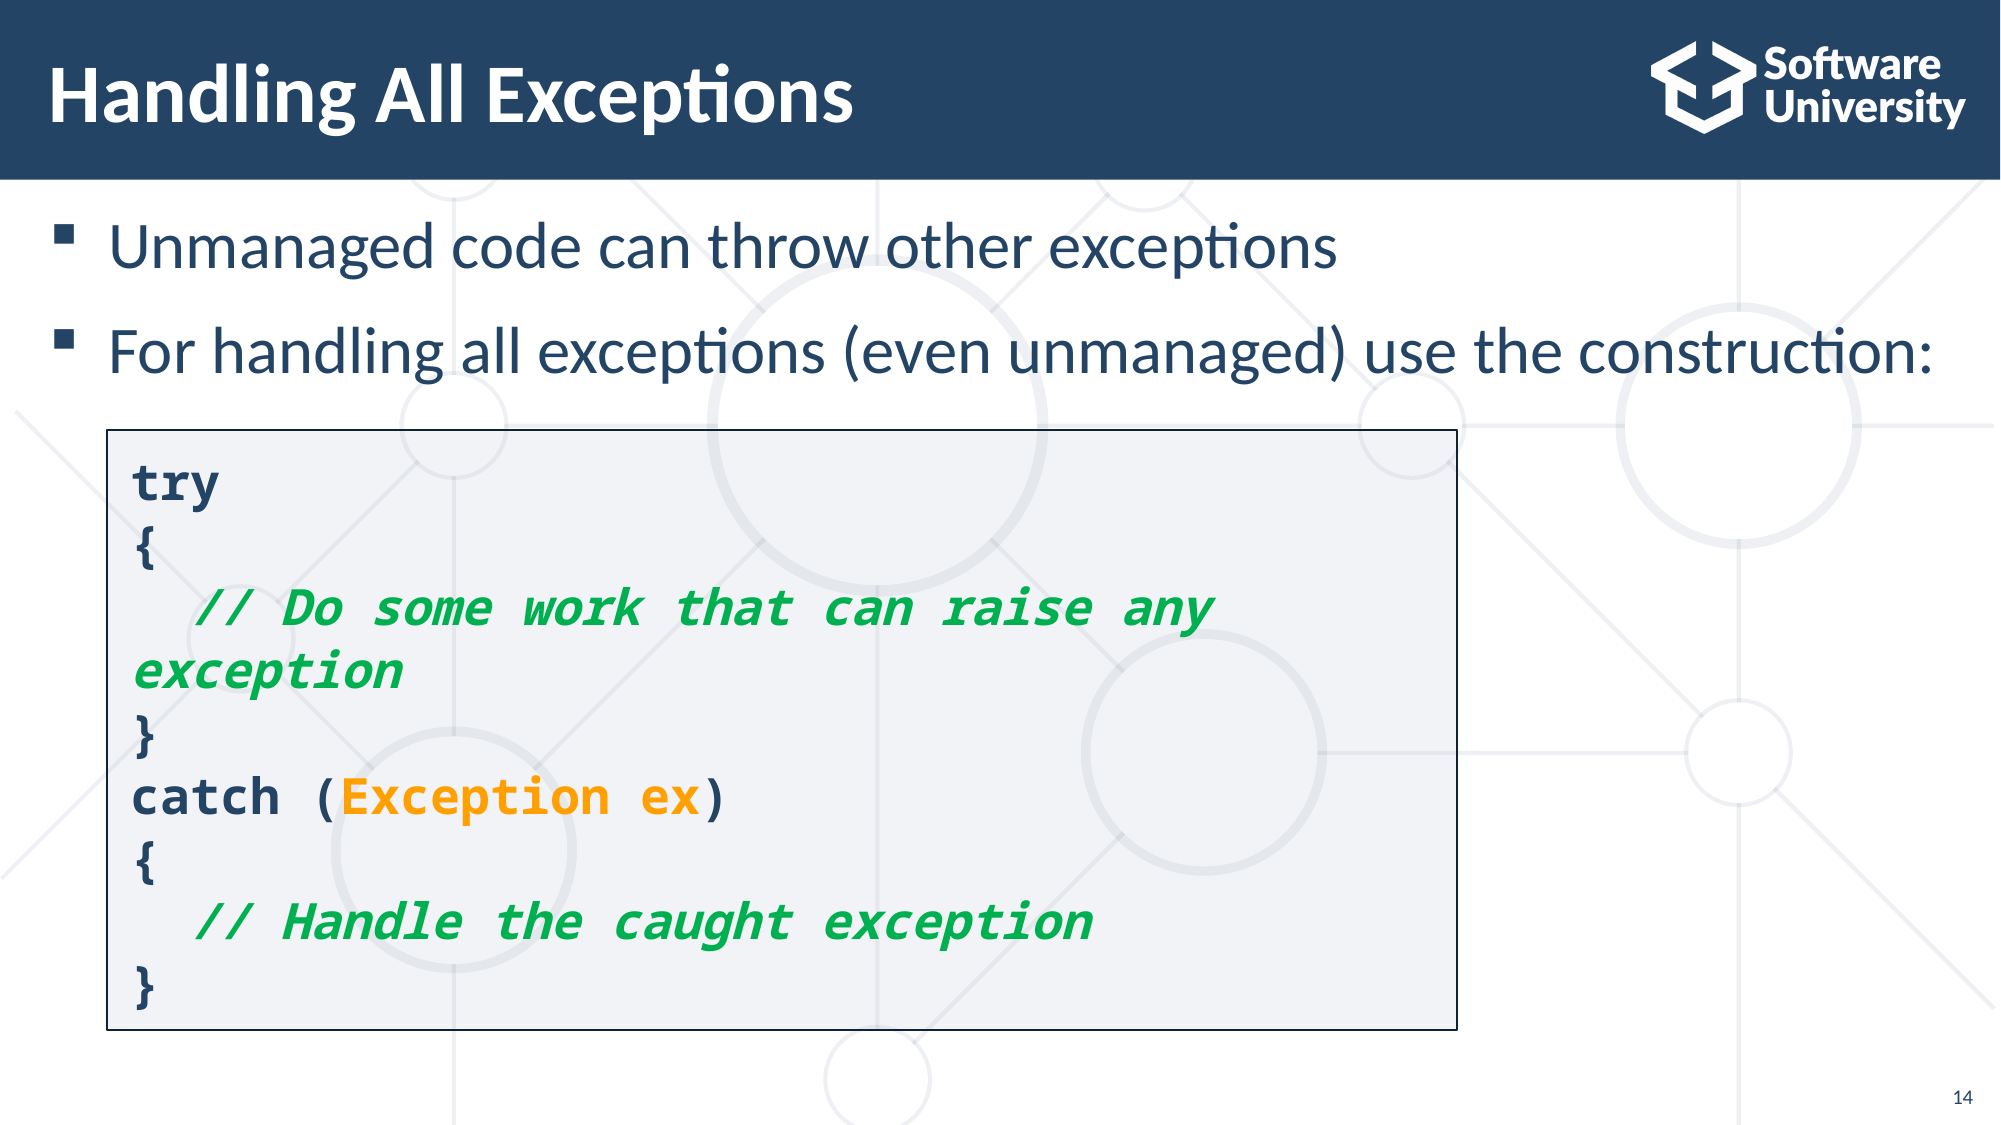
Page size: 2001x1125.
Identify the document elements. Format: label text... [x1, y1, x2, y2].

slide_number 14 [1927, 1067, 1989, 1117]
list Unmanaged code can throw other exceptions For handling all exceptions (even unmanaged) use the construction: [31, 196, 1970, 1104]
text_box try { // Do some work that can raise any exception } catch (Exception ex) { // Handle the caught exception } [106, 429, 1457, 1031]
title Handling All Exceptions [31, 16, 1625, 162]
picture [1651, 41, 1966, 134]
